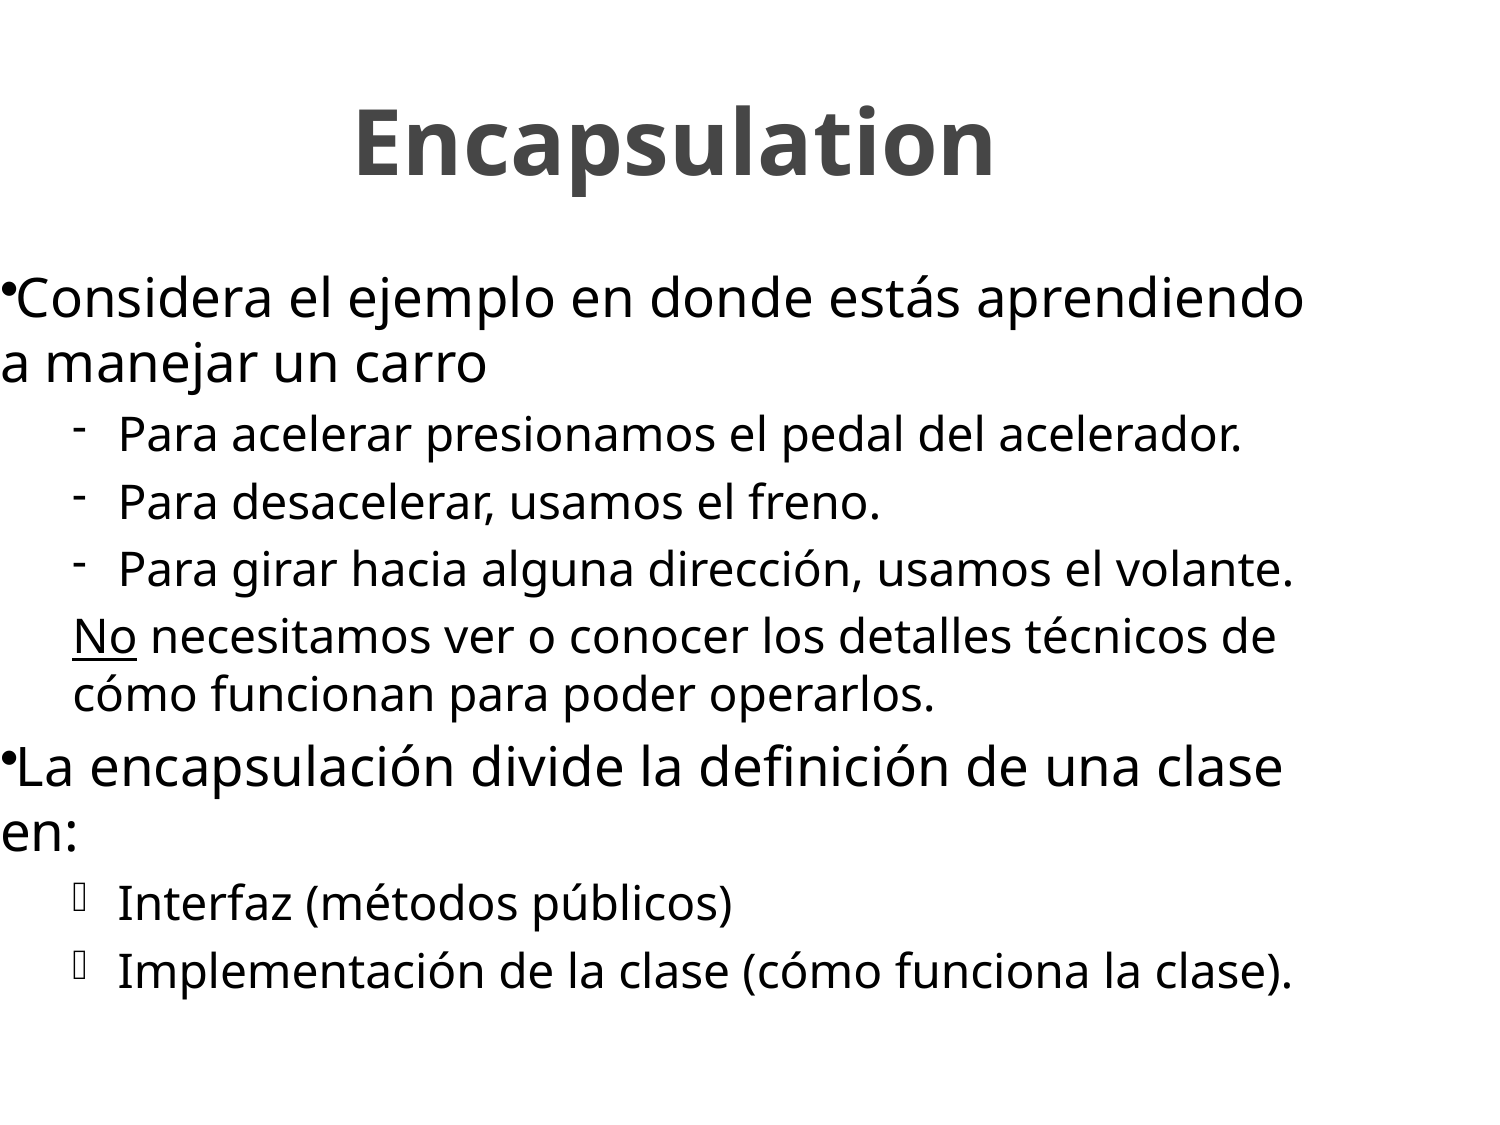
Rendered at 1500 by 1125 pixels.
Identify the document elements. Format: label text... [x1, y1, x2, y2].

title Encapsulation [0, 45, 1350, 233]
list Considera el ejemplo en donde estás aprendiendo a manejar un carro Para acelerar presionamos el pedal del acelerador. Para desacelerar, usamos el freno. Para girar hacia alguna dirección, usamos el volante. No necesitamos ver o conocer los detalles técnicos de cómo funcionan para poder operarlos. La encapsulación divide la definición de una clase en: Interfaz (métodos públicos) Implementación de la clase (cómo funciona la clase). [0, 262, 1350, 1005]
